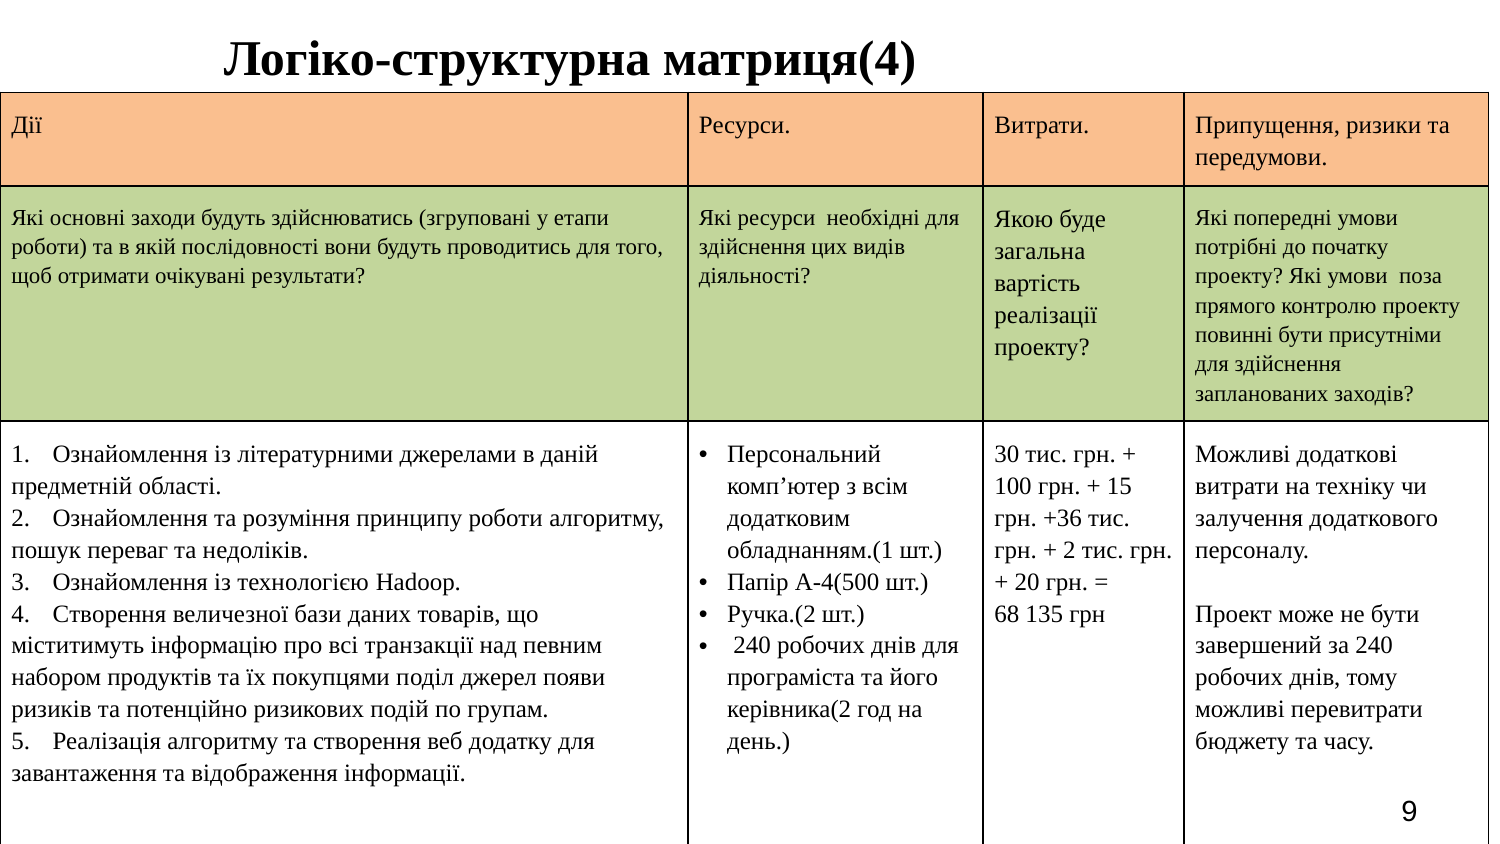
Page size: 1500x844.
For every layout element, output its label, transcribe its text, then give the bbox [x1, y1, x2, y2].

table_header Ресурси. [689, 93, 982, 185]
table_cell Персональний комп’ютер з всім додатковим обладнанням.(1 шт.) Папір А-4(500 шт.) Ручка.(2 шт.) 240 робочих днів для програміста та його керівника(2 год на день.) [689, 422, 982, 844]
table_cell Можливі додаткові витрати на техніку чи залучення додаткового персоналу. Проект може не бути завершений за 240 робочих днів, тому можливі перевитрати бюджету та часу. [1185, 422, 1488, 844]
table_header Припущення, ризики та передумови. [1185, 93, 1488, 185]
title Логіко-структурна матриця(4) [208, 4, 1362, 92]
table_cell 1. Ознайомлення із літературними джерелами в даній предметній області. 2. Ознайомлення та розуміння принципу роботи алгоритму, пошук переваг та недоліків. 3. Ознайомлення із технологією Hadoop. 4. Створення величезної бази даних товарів, що міститимуть інформацію про всі транзакції над певним набором продуктів та їх покупцями поділ джерел появи ризиків та потенційно ризикових подій по групам. 5. Реалізація алгоритму та створення веб додатку для завантаження та відображення інформації. [1, 422, 687, 844]
table_cell Які основні заходи будуть здійснюватись (згруповані у етапи роботи) та в якій послідовності вони будуть проводитись для того, щоб отримати очікувані результати? [1, 187, 687, 420]
table_cell Якою буде загальна вартість реалізації проекту? [984, 187, 1183, 420]
table_cell Які ресурси необхідні для здійснення цих видів діяльності? [689, 187, 982, 420]
table_cell 30 тис. грн. + 100 грн. + 15 грн. +36 тис. грн. + 2 тис. грн. + 20 грн. = 68 135 грн [984, 422, 1183, 844]
table_cell Які попередні умови потрібні до початку проекту? Які умови поза прямого контролю проекту повинні бути присутніми для здійснення запланованих заходів? [1185, 187, 1488, 420]
table_header Витрати. [984, 93, 1183, 185]
table_header Дії [1, 93, 687, 185]
